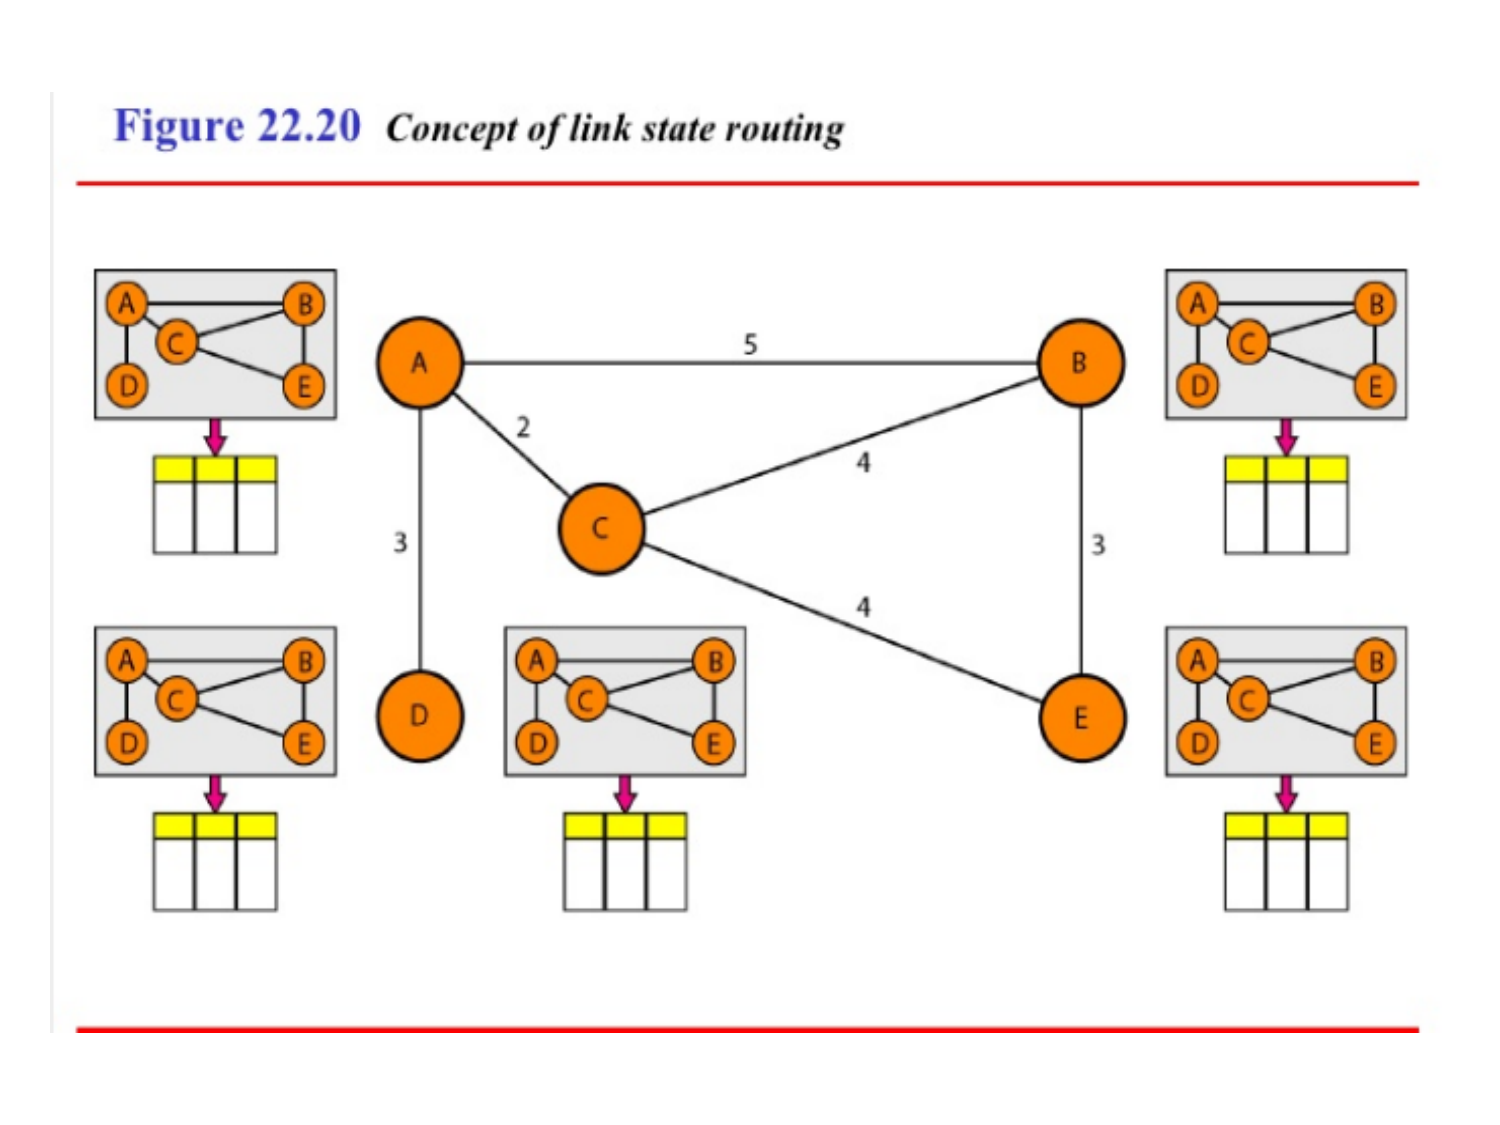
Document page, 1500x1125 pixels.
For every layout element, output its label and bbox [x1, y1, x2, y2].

list [49, 92, 1451, 1033]
